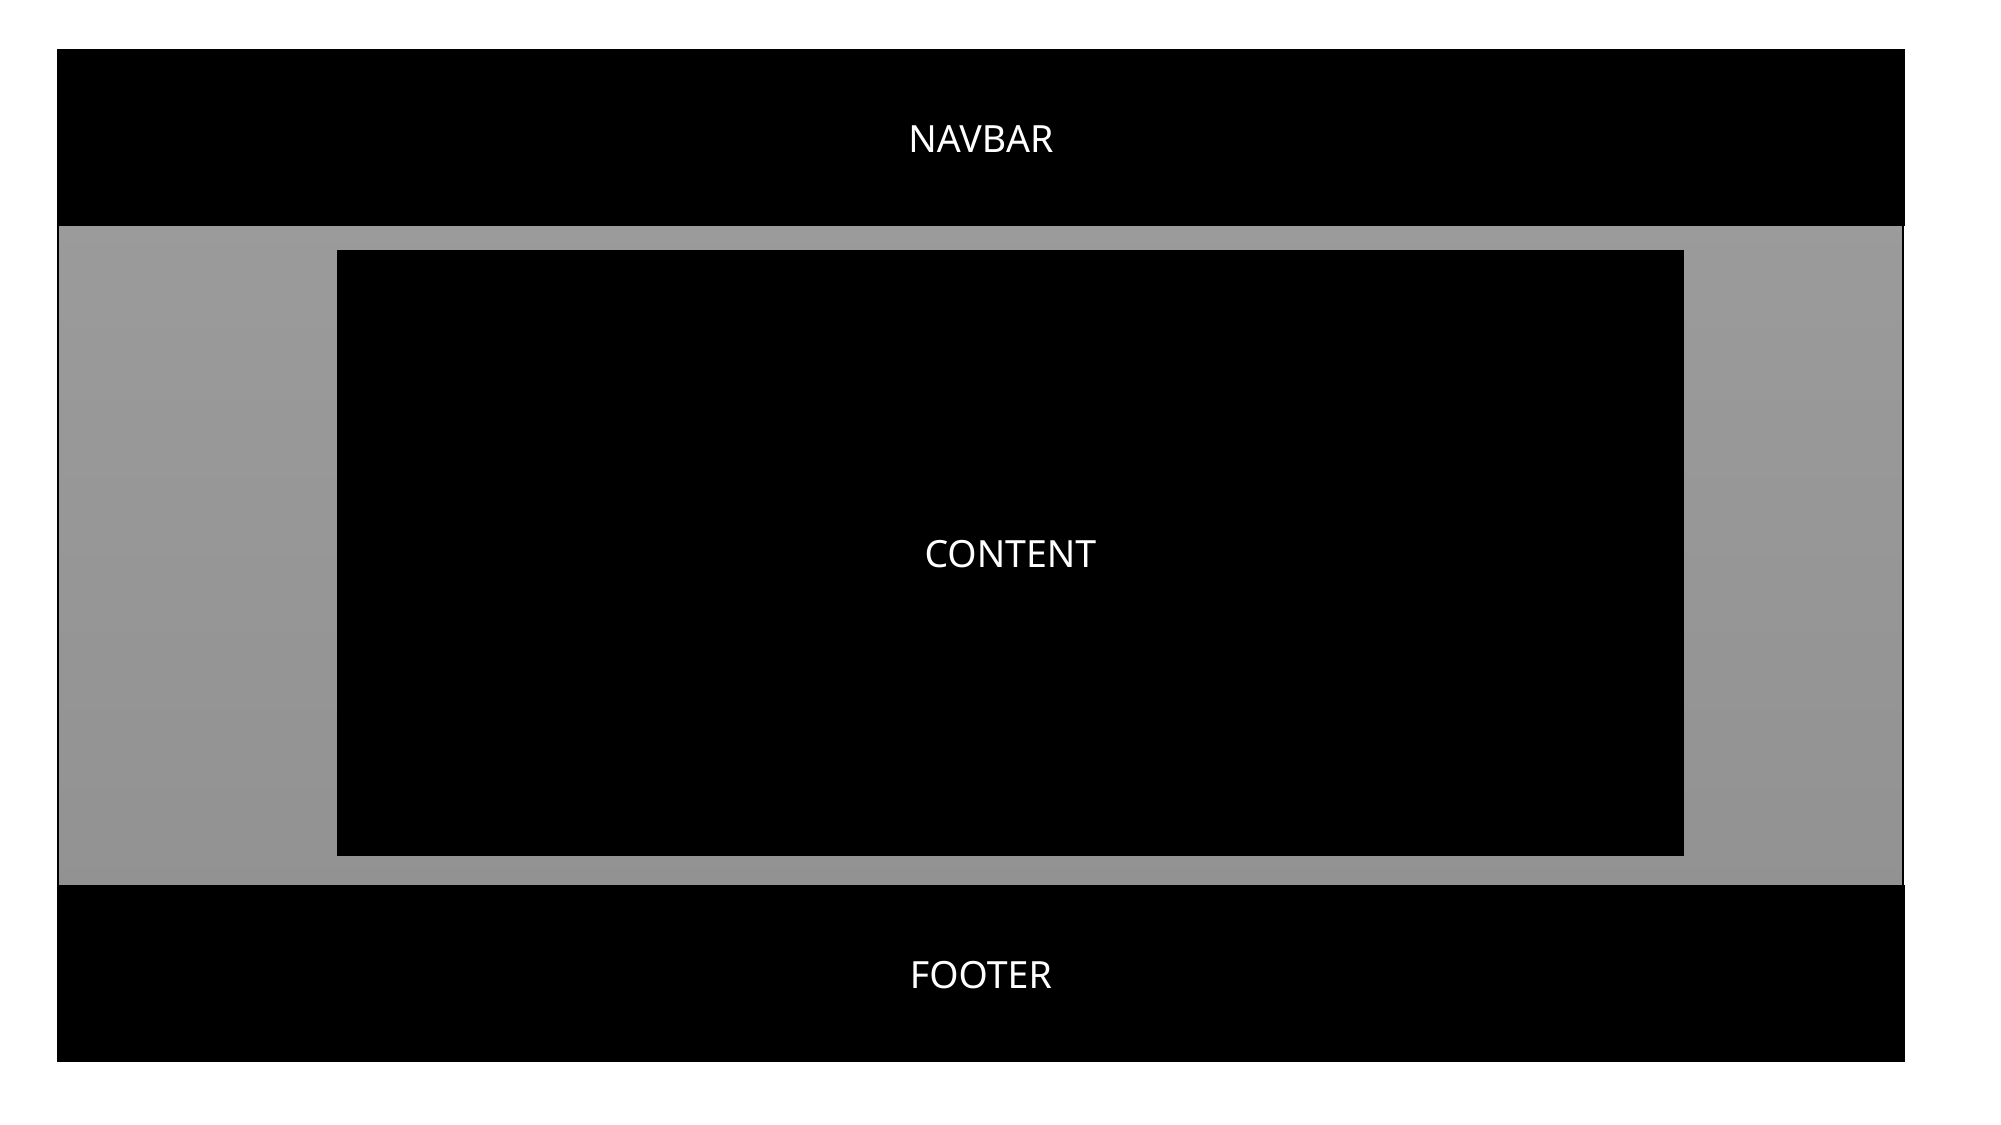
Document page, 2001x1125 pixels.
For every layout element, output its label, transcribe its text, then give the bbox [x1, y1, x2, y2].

text_box NAVBAR [57, 49, 1905, 226]
text_box FOOTER [57, 885, 1905, 1062]
text_box CONTENT [337, 250, 1684, 856]
text_box [57, 226, 1904, 885]
